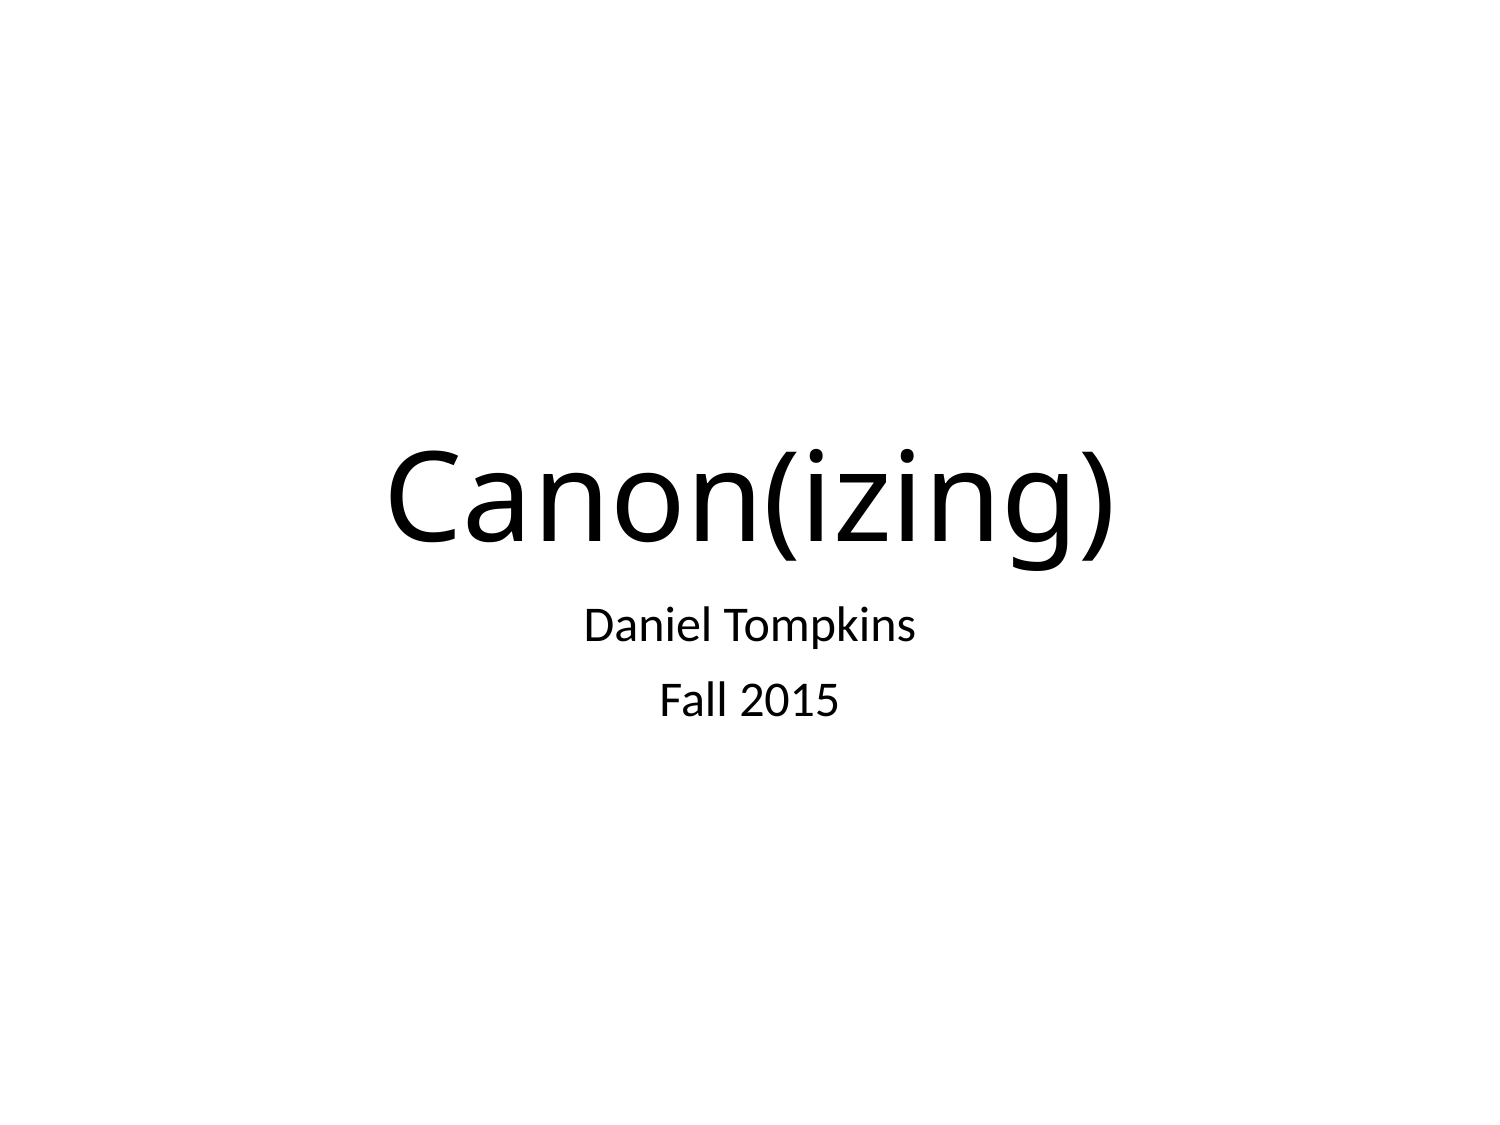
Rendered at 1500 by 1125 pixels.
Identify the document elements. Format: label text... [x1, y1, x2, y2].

title Canon(izing) [112, 184, 1388, 576]
subtitle Daniel Tompkins Fall 2015 [187, 590, 1313, 863]
